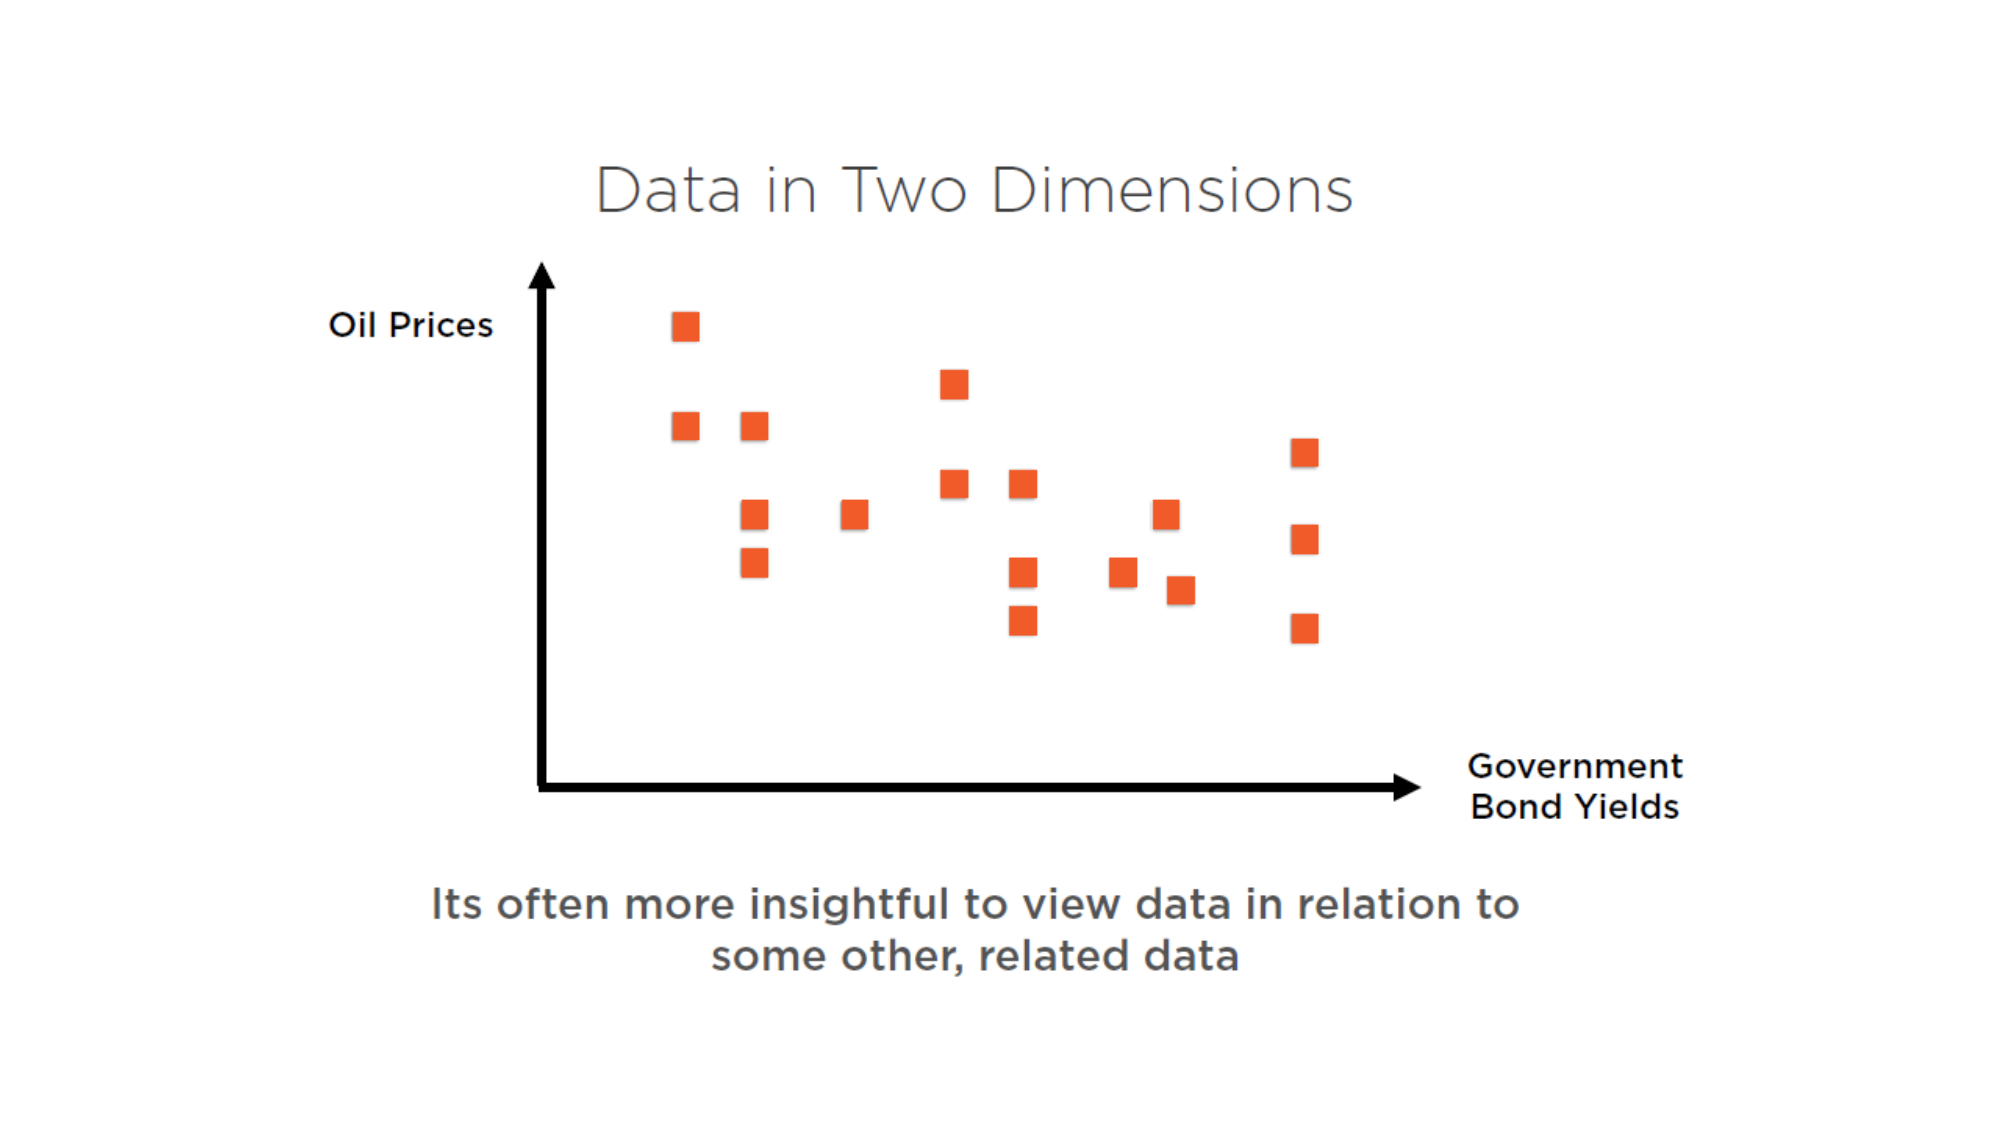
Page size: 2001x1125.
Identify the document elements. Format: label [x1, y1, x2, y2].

picture [270, 123, 1730, 1002]
